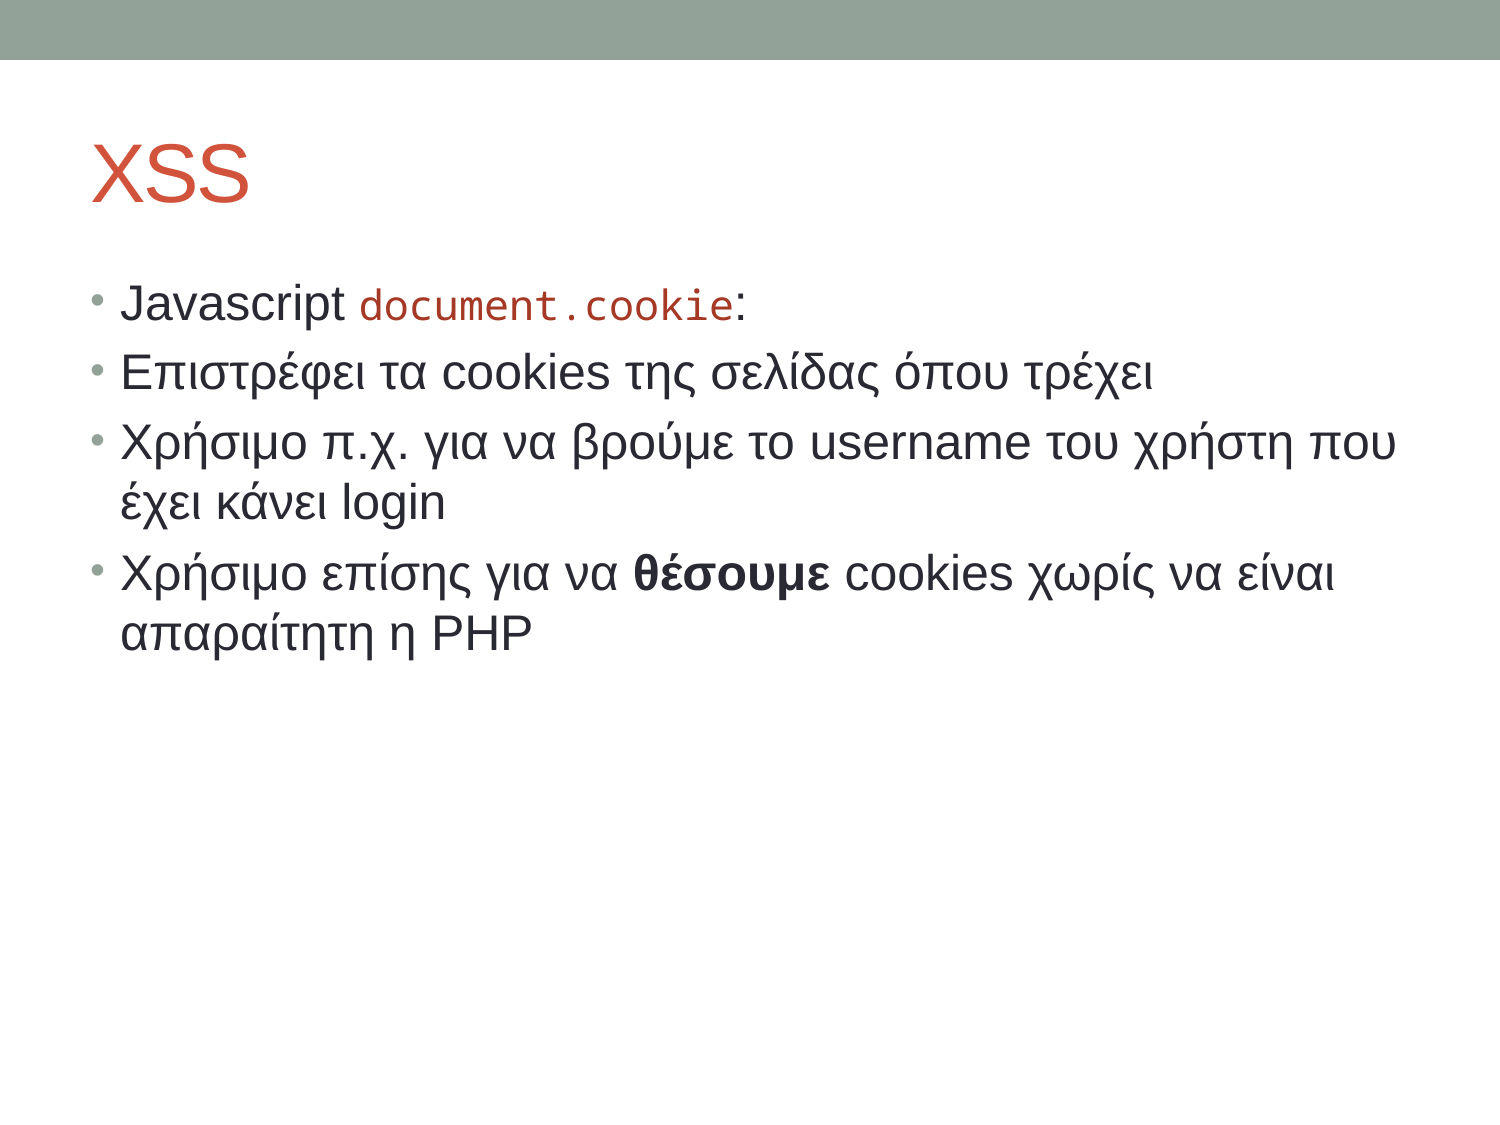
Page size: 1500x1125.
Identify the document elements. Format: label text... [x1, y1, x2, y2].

list Javascript document.cookie: Επιστρέφει τα cookies της σελίδας όπου τρέχει Χρήσιμο π.χ. για να βρούμε το username του χρήστη που έχει κάνει login Χρήσιμο επίσης για να θέσουμε cookies χωρίς να είναι απαραίτητη η PHP [75, 262, 1425, 1063]
title XSS [75, 87, 1425, 250]
